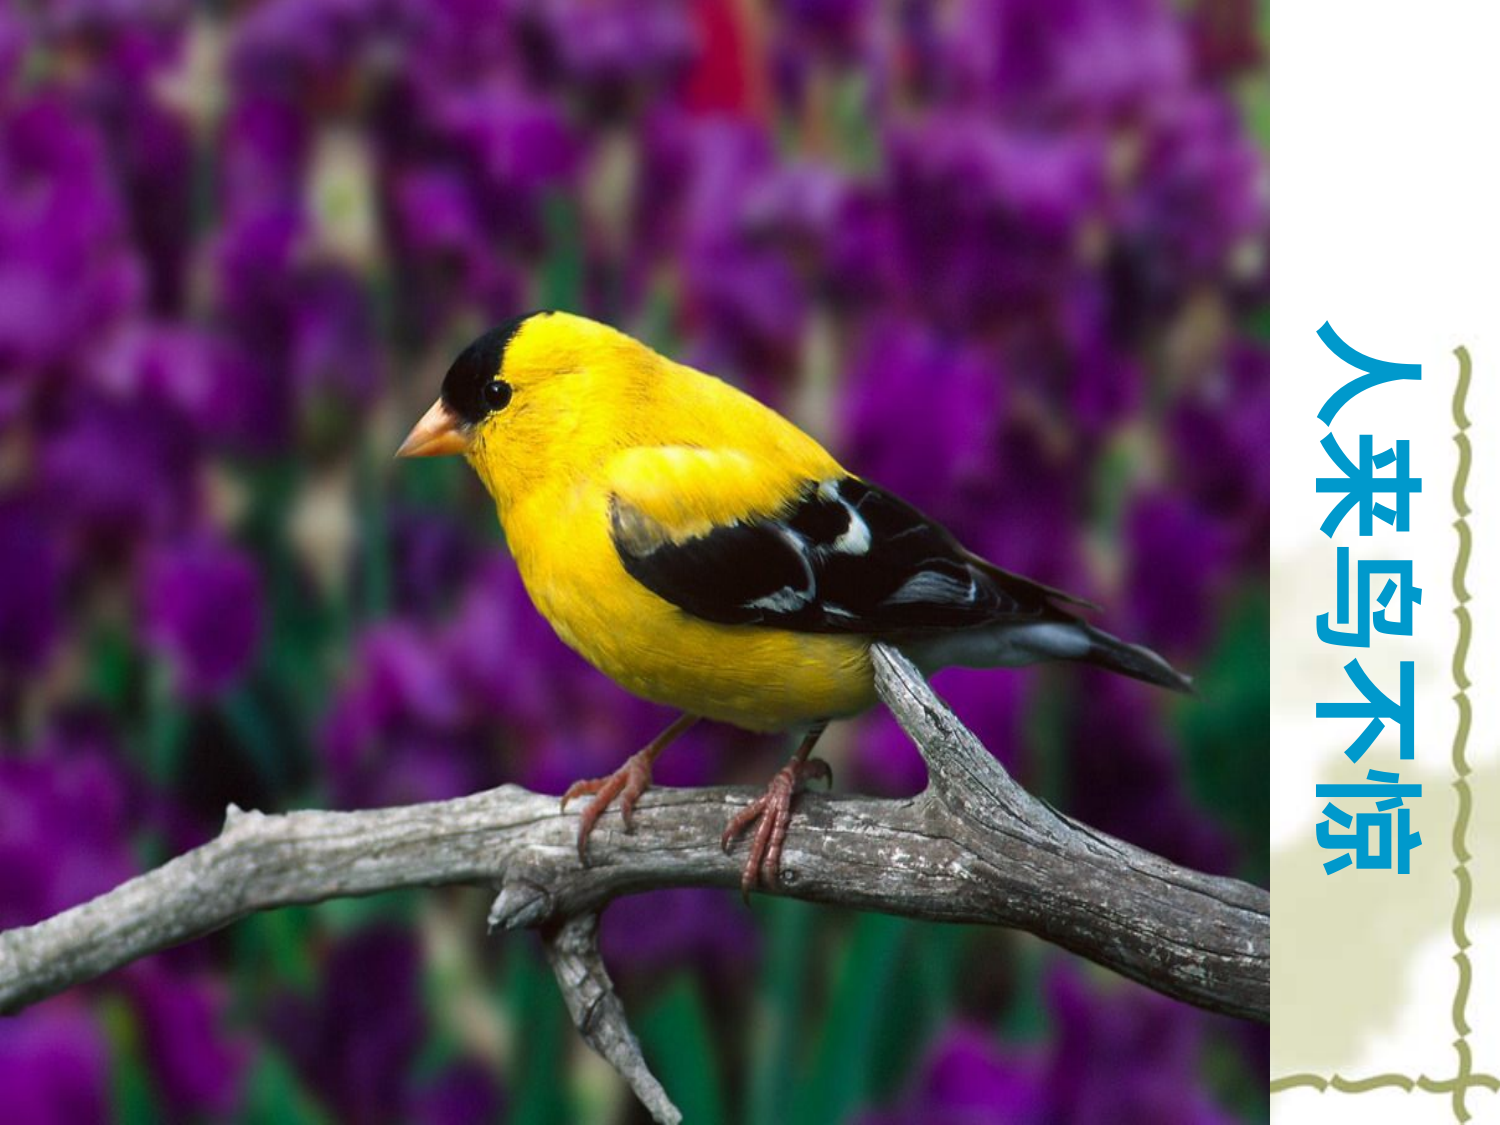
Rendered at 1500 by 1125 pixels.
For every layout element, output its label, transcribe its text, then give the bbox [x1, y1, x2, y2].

text_box 人来鸟不惊 [1281, 302, 1447, 871]
picture [0, 0, 1500, 1125]
